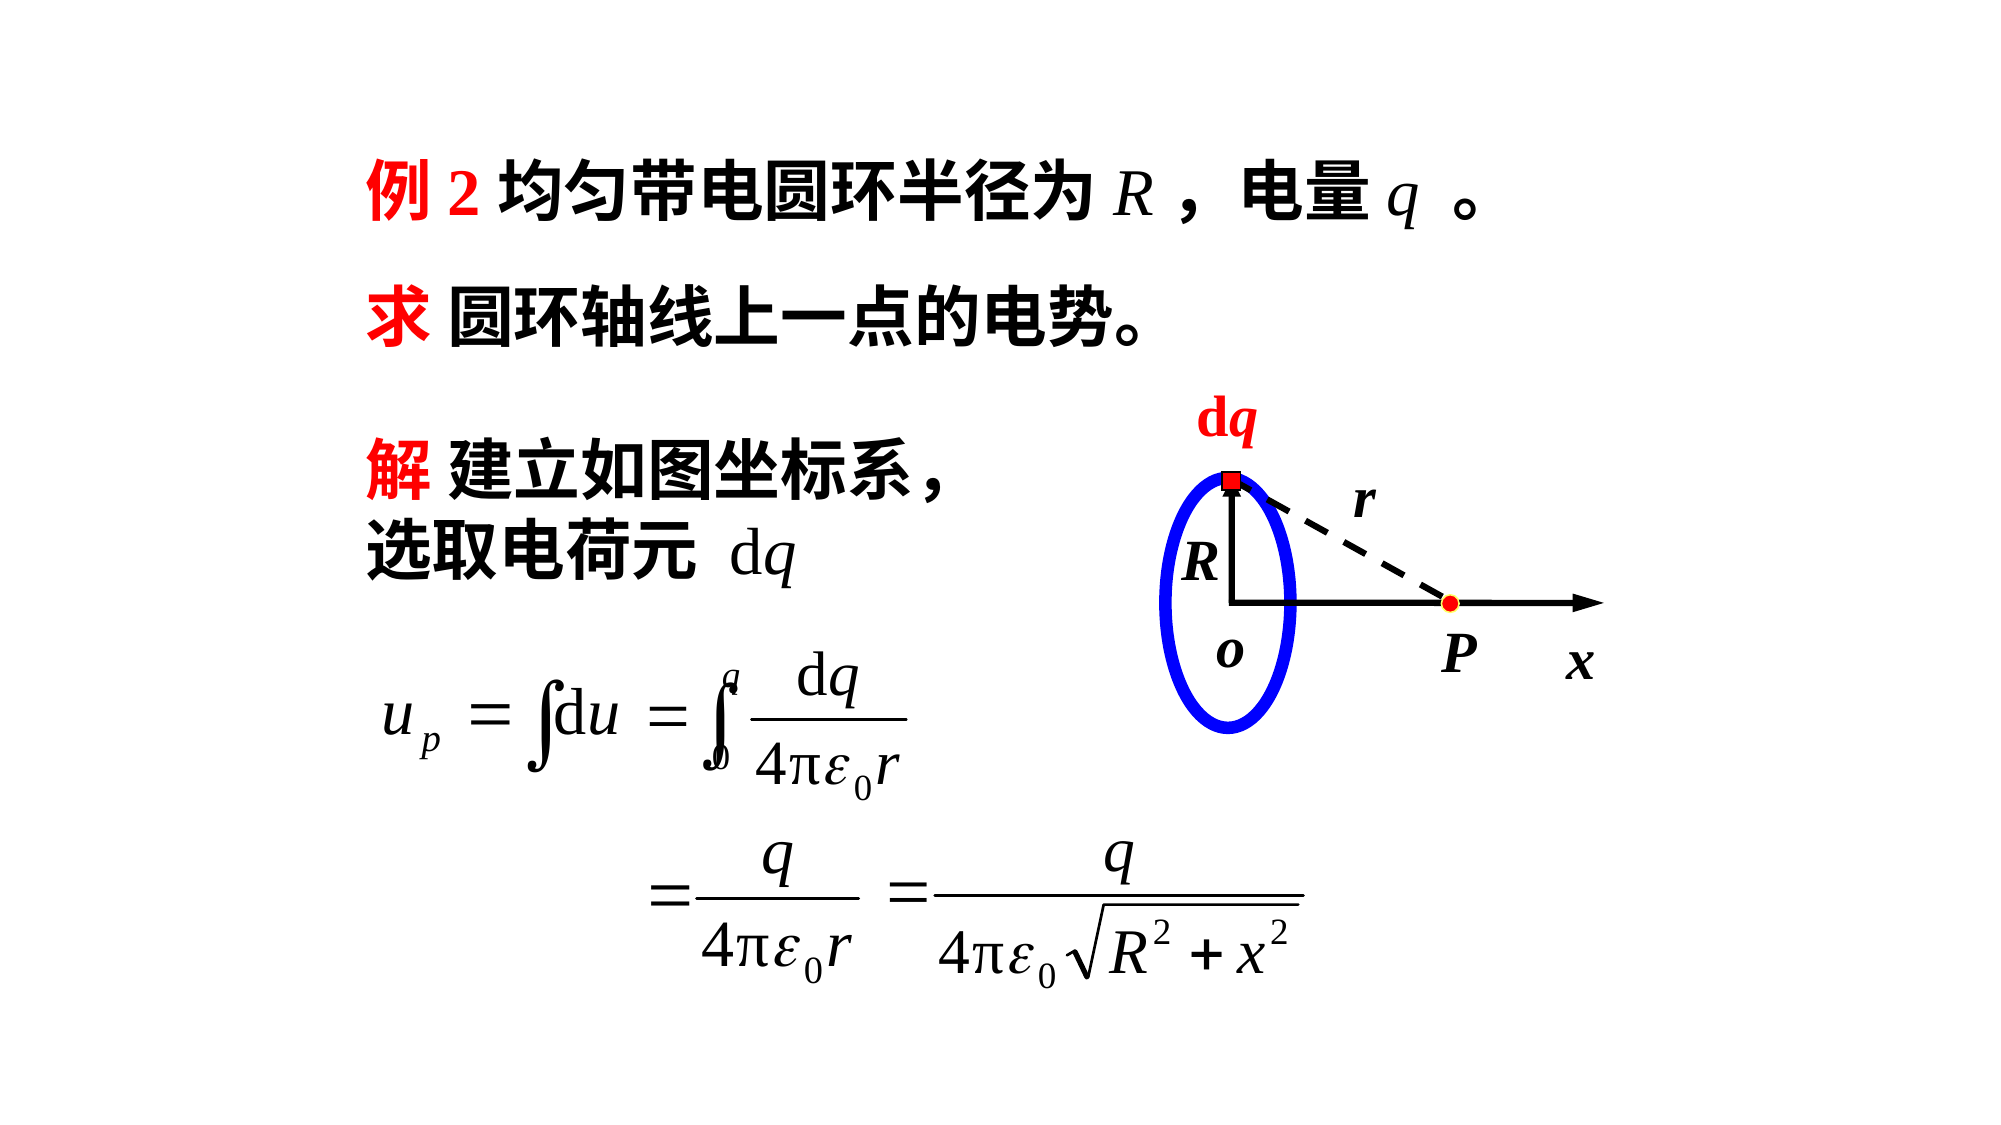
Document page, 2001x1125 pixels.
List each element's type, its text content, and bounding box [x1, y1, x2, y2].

text_box 求 圆环轴线上一点的电势。 [350, 267, 1319, 362]
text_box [874, 810, 1320, 1002]
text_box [633, 634, 918, 814]
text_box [373, 656, 628, 796]
text_box 例2均匀带电圆环半径为R，电量q 。 [350, 137, 1697, 236]
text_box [1181, 370, 1493, 693]
text_box 解 建立如图坐标系，选取电荷元 dq [350, 420, 1024, 596]
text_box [1165, 477, 1611, 729]
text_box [633, 821, 869, 998]
